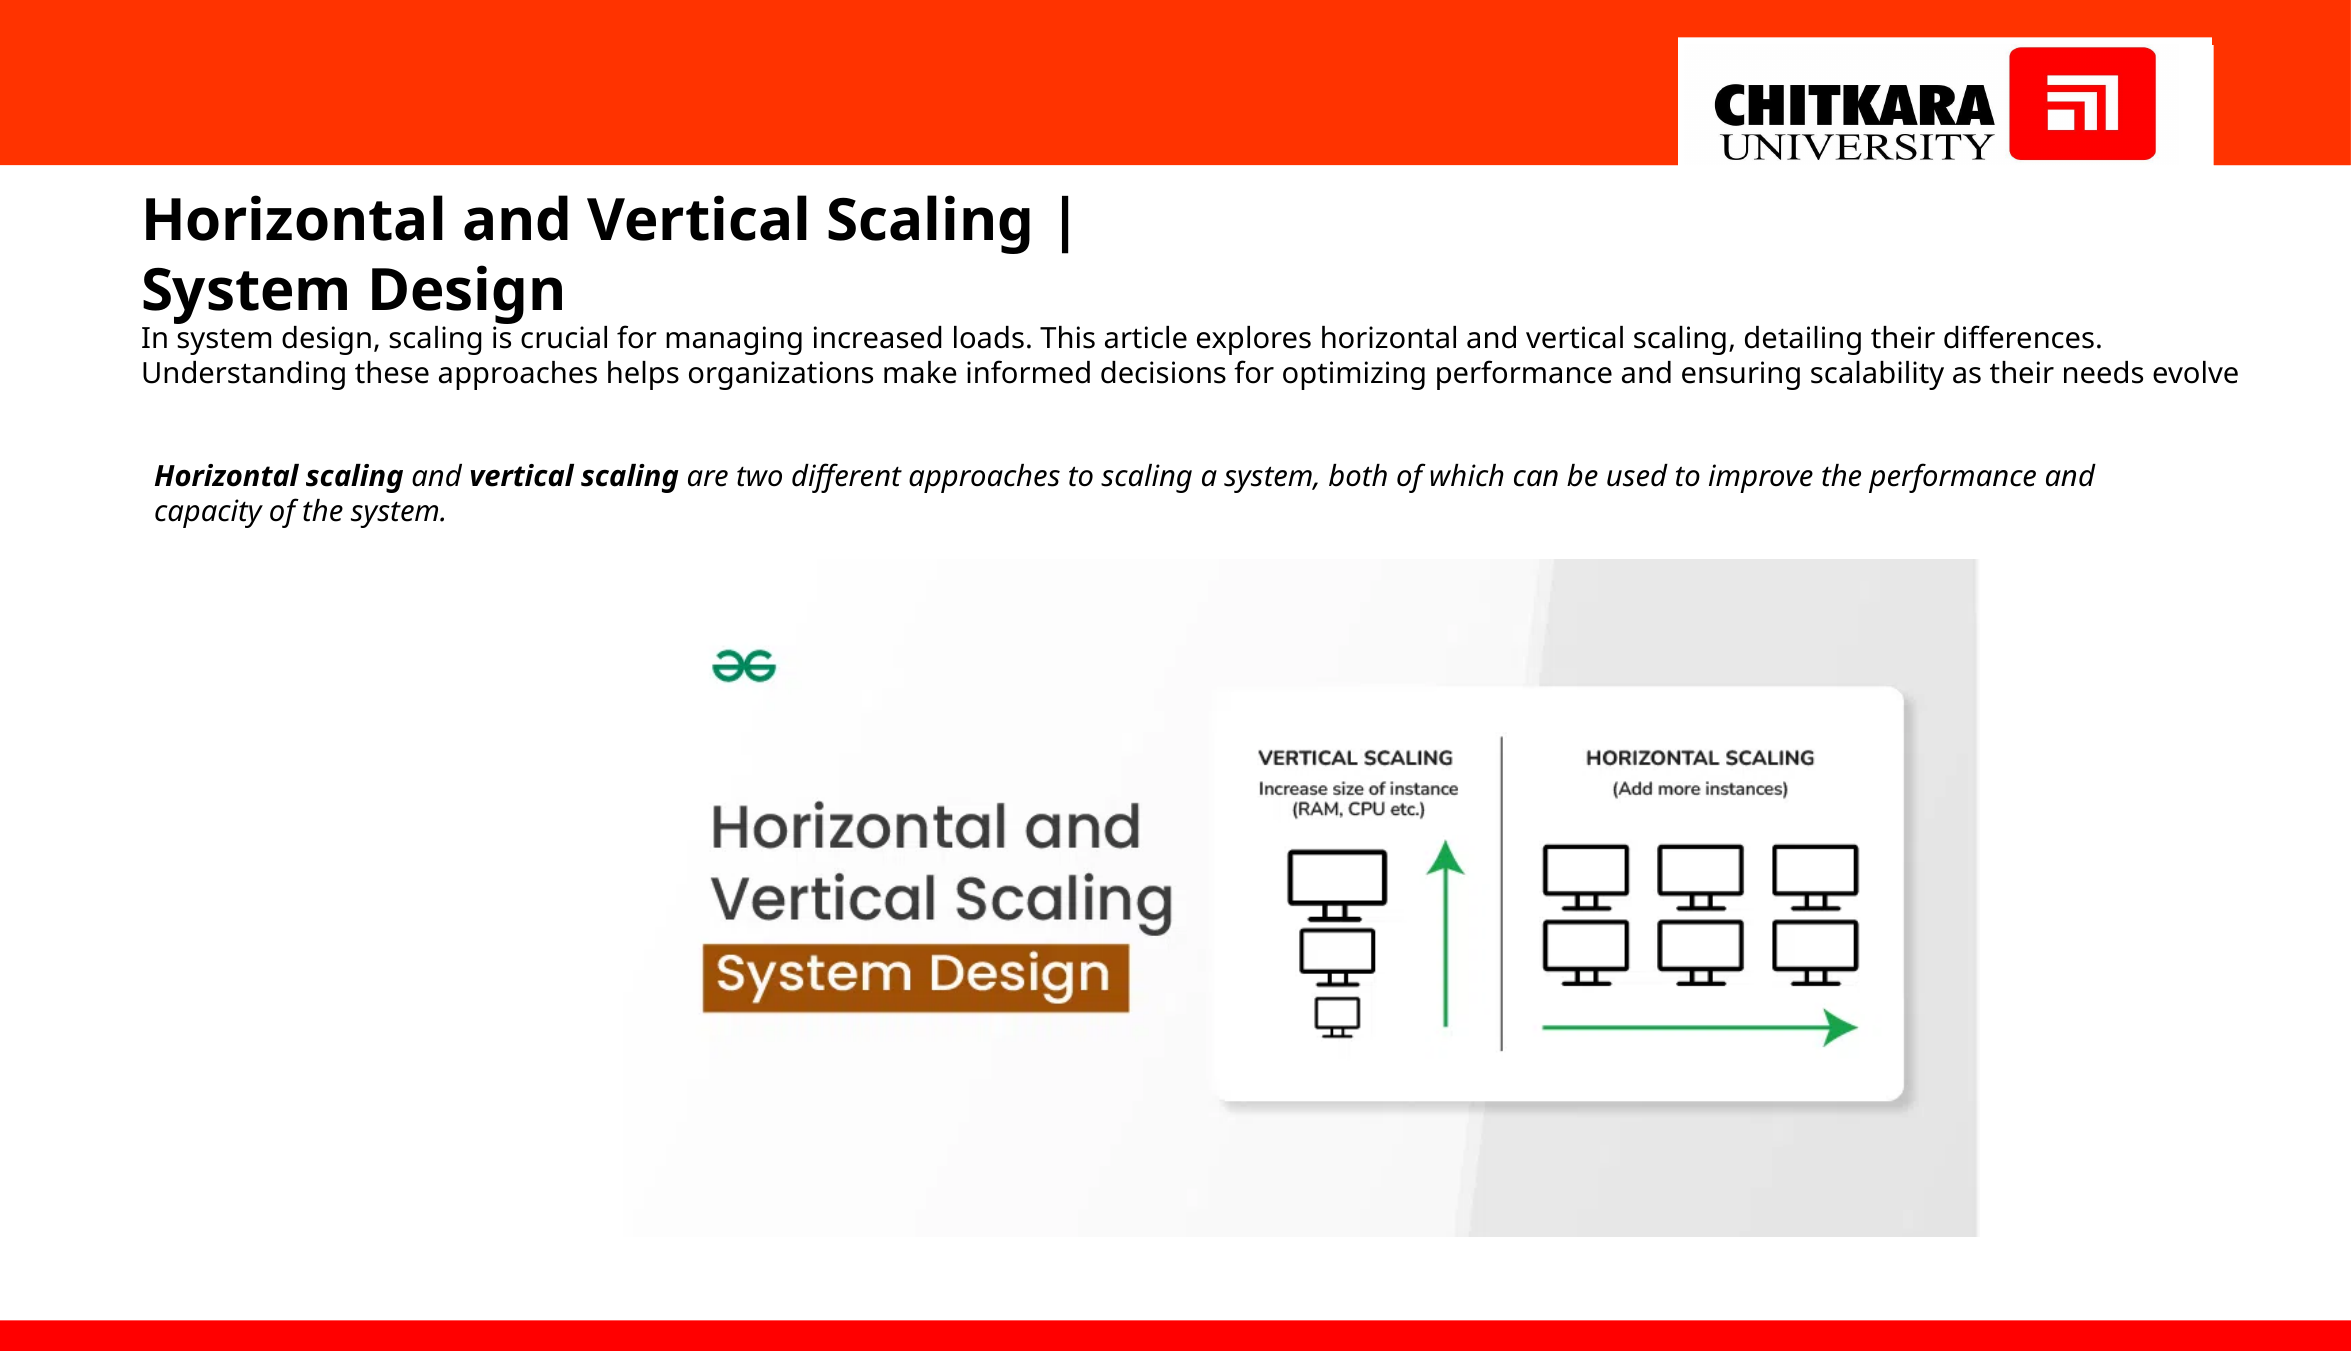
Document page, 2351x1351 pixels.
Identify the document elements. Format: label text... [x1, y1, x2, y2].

picture [622, 558, 1980, 1238]
text_box In system design, scaling is crucial for managing increased loads. This article explores horizontal and vertical scaling, detailing their differences. Understanding these approaches helps organizations make informed decisions for optimizing performance and ensuring scalability as their needs evolve [126, 312, 2289, 398]
text_box Horizontal scaling and vertical scaling are two different approaches to scaling a system, both of which can be used to improve the performance and capacity of the system. [139, 450, 2213, 535]
picture [1684, 44, 2179, 165]
text_box Horizontal and Vertical Scaling | System Design [126, 174, 1302, 312]
